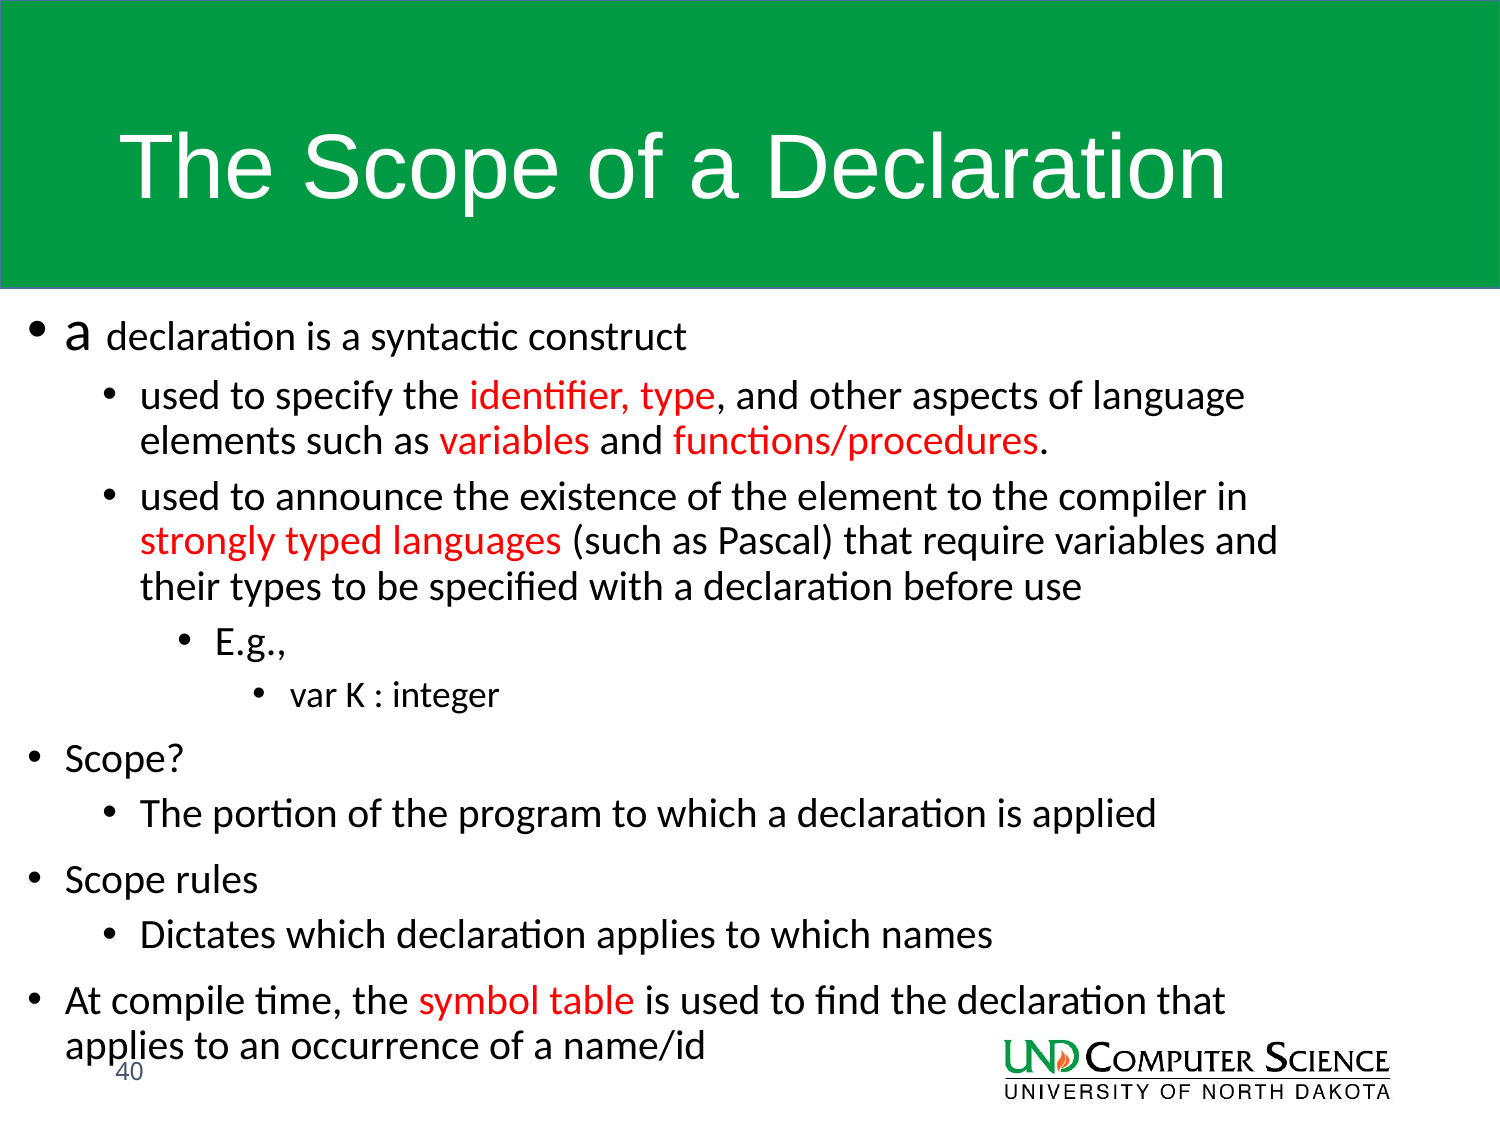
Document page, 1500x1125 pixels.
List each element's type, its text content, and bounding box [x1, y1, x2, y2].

slide_number 40 [100, 1042, 426, 1103]
picture [999, 1034, 1397, 1104]
list a declaration is a syntactic construct used to specify the identifier, type, and other aspects of language elements such as variables and functions/procedures. used to announce the existence of the element to the compiler in strongly typed languages (such as Pascal) that require variables and their types to be specified with a declaration before use E.g., var K : integer Scope? The portion of the program to which a declaration is applied Scope rules Dictates which declaration applies to which names At compile time, the symbol table is used to find the declaration that applies to an occurrence of a name/id [12, 292, 1363, 1103]
title The Scope of a Declaration [103, 59, 1397, 278]
